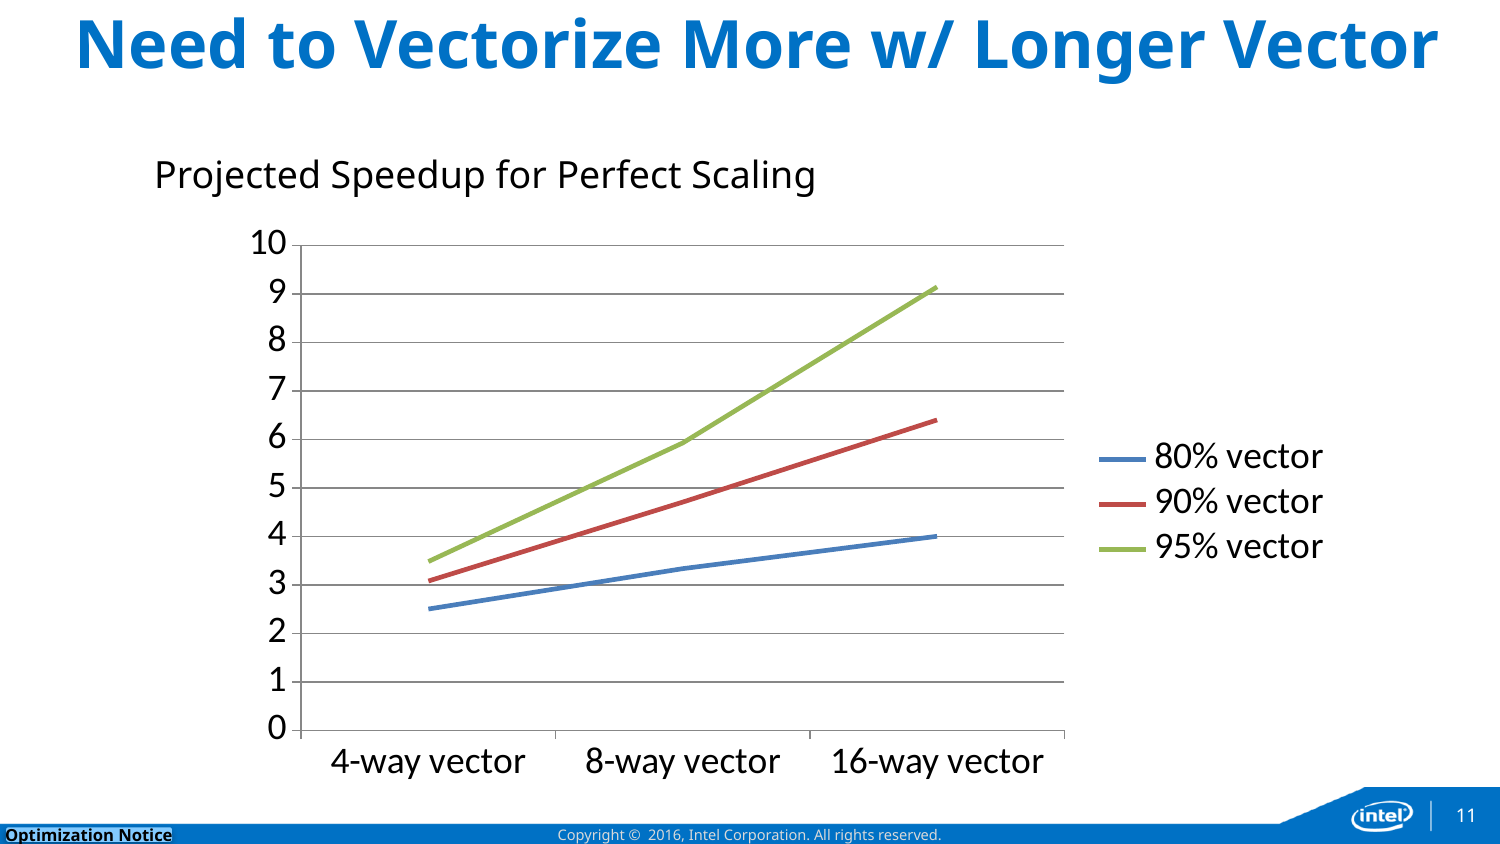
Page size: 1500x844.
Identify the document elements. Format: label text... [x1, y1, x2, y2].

chart [226, 214, 1349, 795]
slide_number 11 [1127, 794, 1478, 840]
picture [0, 787, 1500, 844]
text_box Projected Speedup for Perfect Scaling [139, 144, 832, 204]
title Need to Vectorize More w/ Longer Vector [74, 2, 1500, 86]
